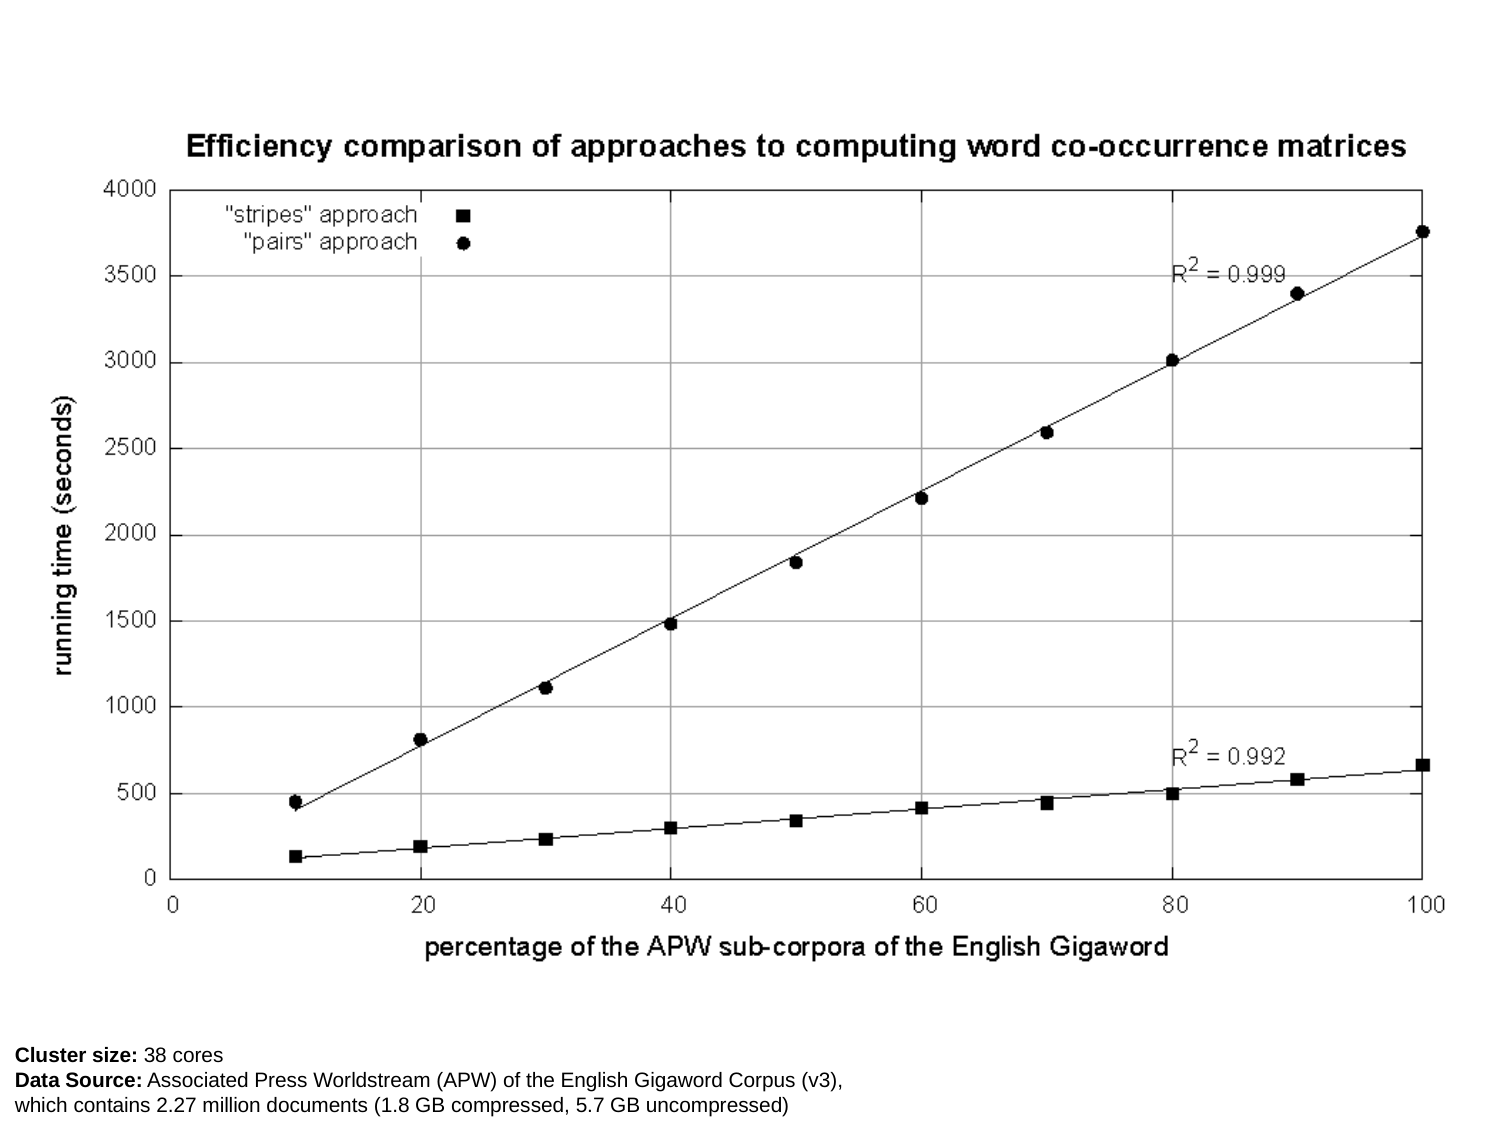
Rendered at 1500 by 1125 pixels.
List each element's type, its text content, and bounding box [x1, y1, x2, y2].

picture [37, 107, 1463, 963]
text_box Cluster size: 38 cores Data Source: Associated Press Worldstream (APW) of the English Gigaword Corpus (v3), which contains 2.27 million documents (1.8 GB compressed, 5.7 GB uncompressed) [0, 1034, 888, 1124]
